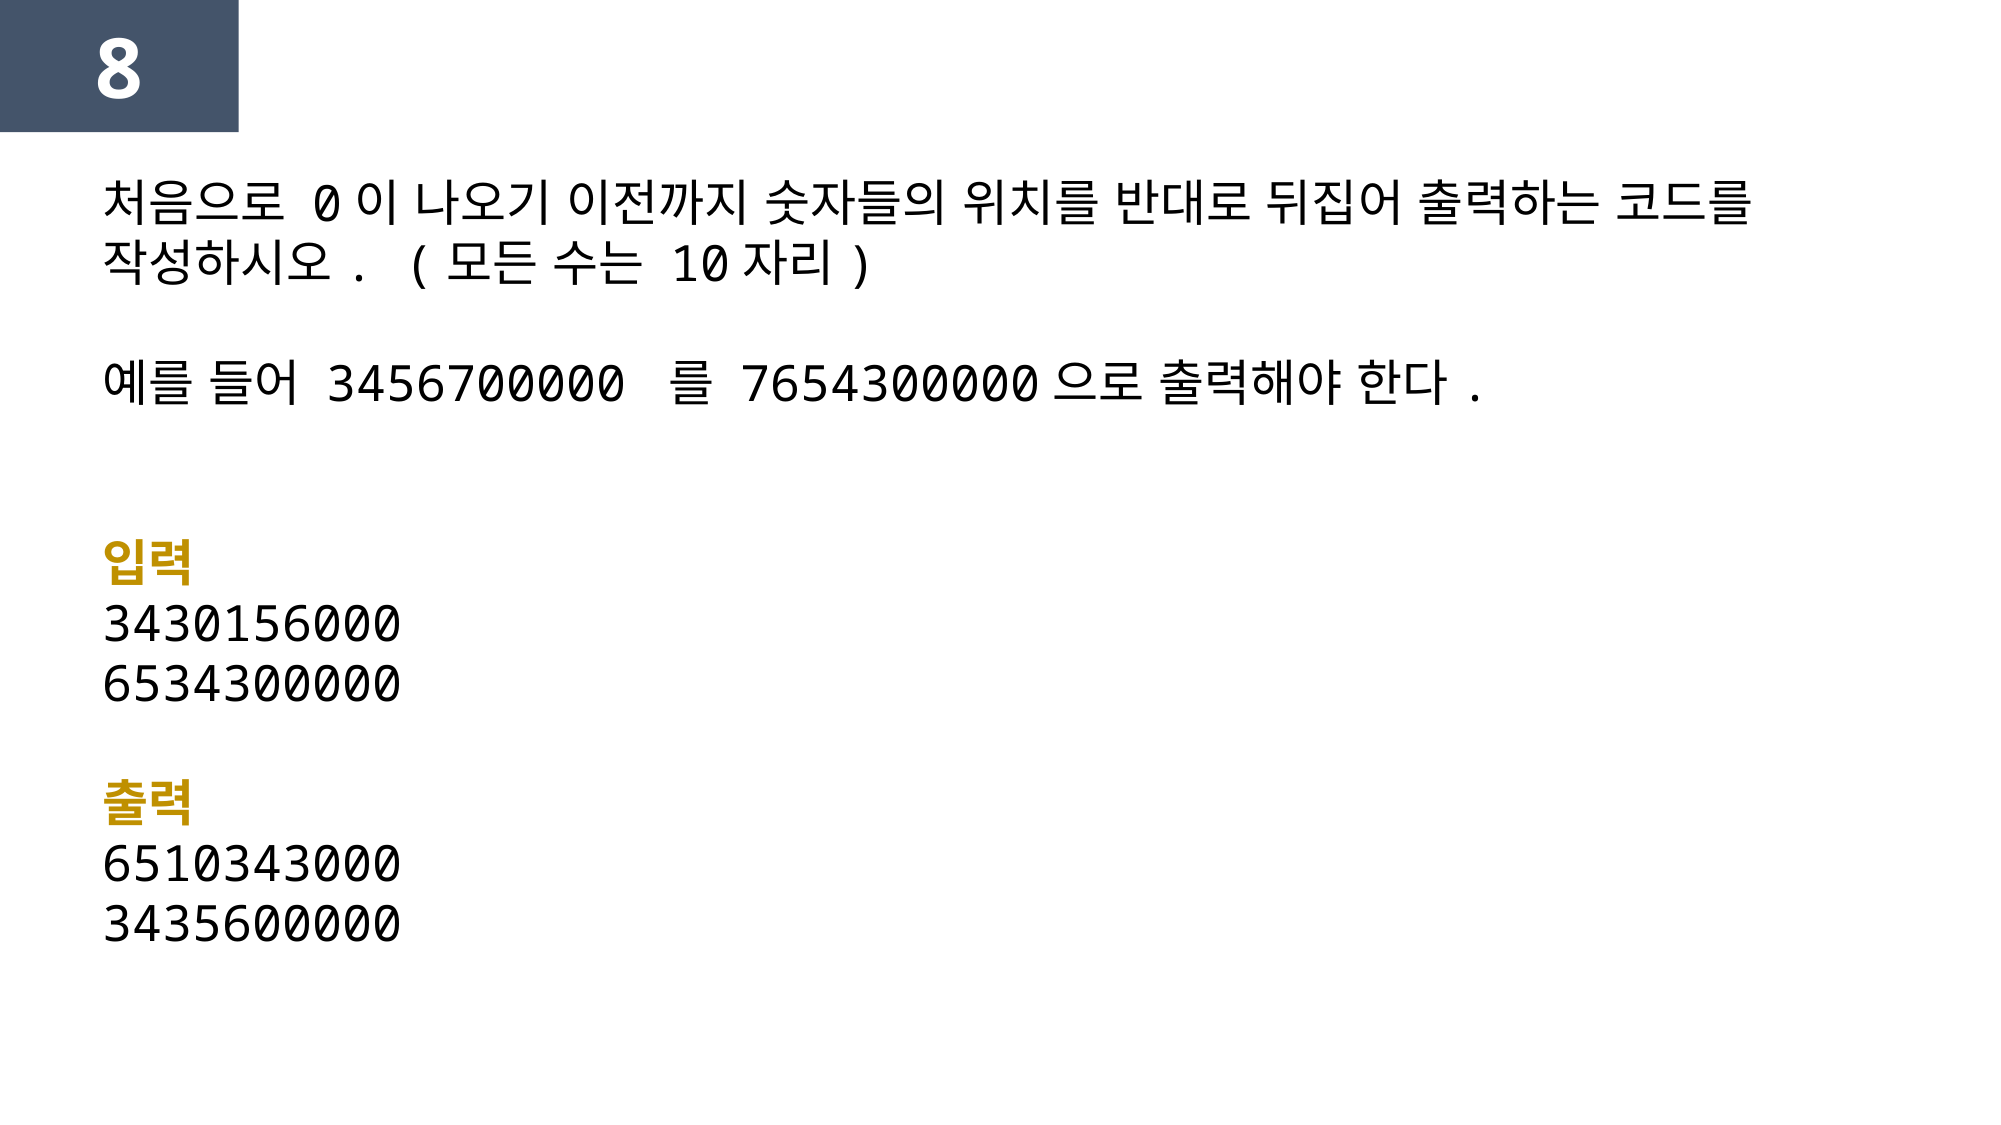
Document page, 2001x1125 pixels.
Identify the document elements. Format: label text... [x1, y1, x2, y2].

text_box 8 [45, 8, 194, 123]
text_box [0, 0, 240, 133]
text_box 처음으로 0이 나오기 이전까지 숫자들의 위치를 반대로 뒤집어 출력하는 코드를 작성하시오. (모든 수는 10자리) 예를 들어 3456700000 를 7654300000으로 출력해야 한다. 입력 3430156000 6534300000 출력 6510343000 3435600000 [87, 163, 1873, 1004]
